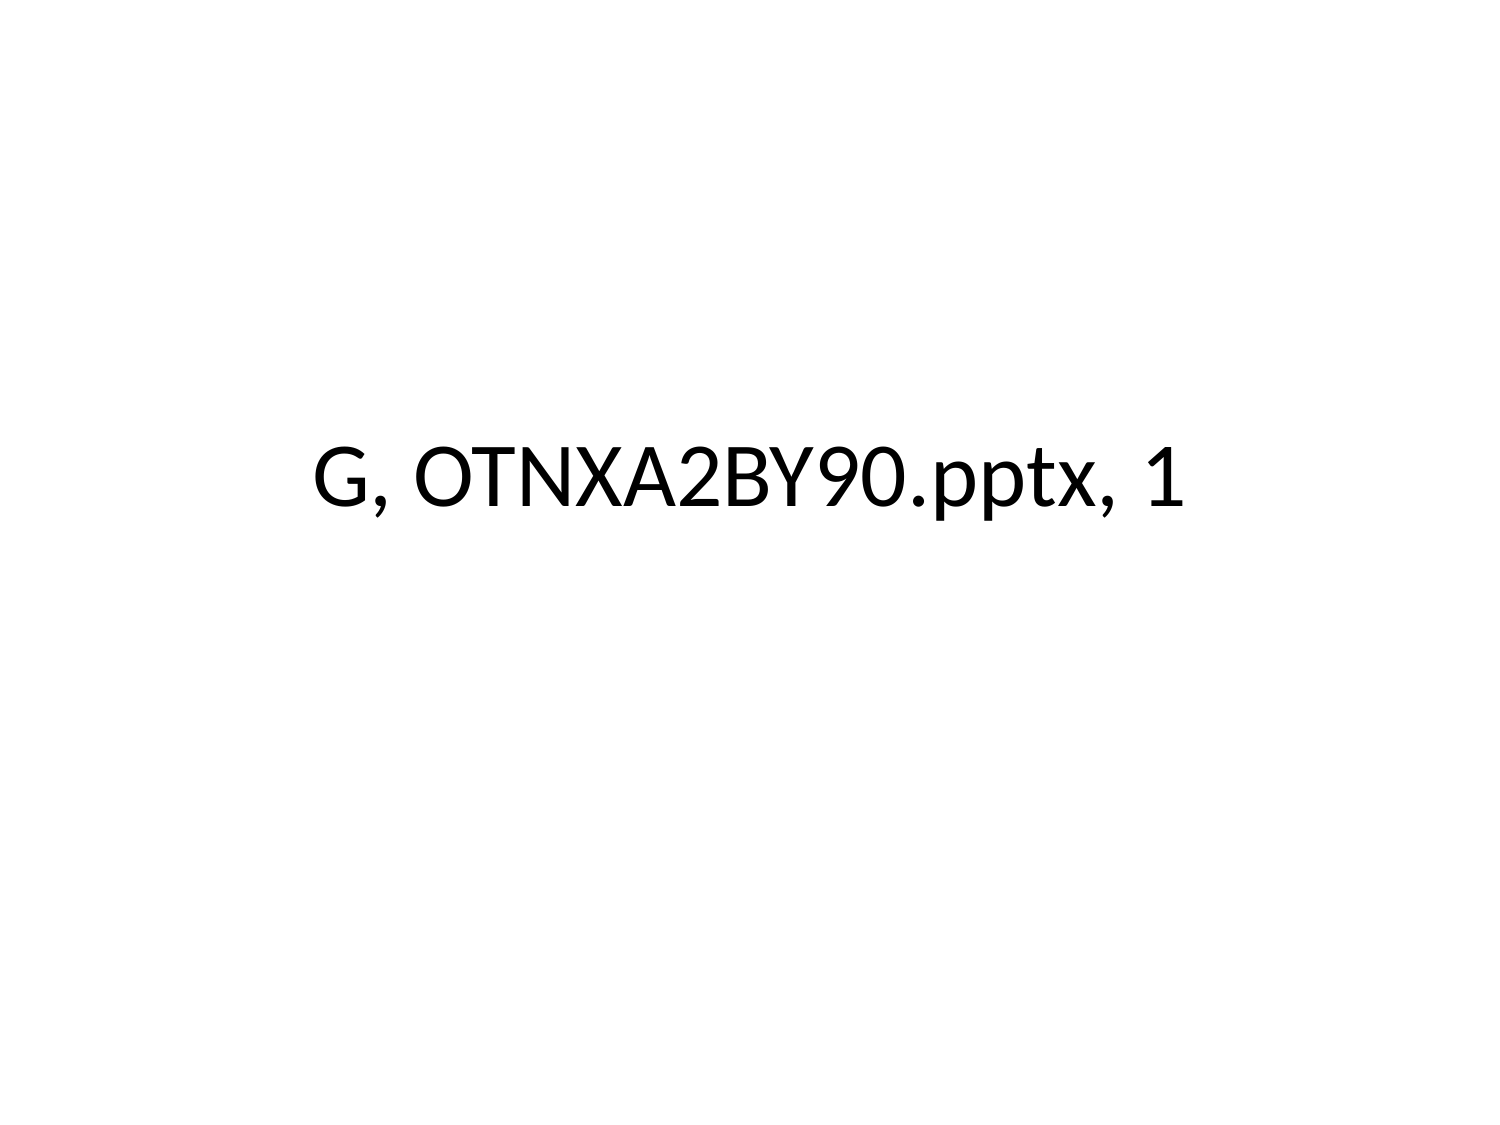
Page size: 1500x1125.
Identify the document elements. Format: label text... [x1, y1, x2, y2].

title G, OTNXA2BY90.pptx, 1 [112, 349, 1388, 591]
